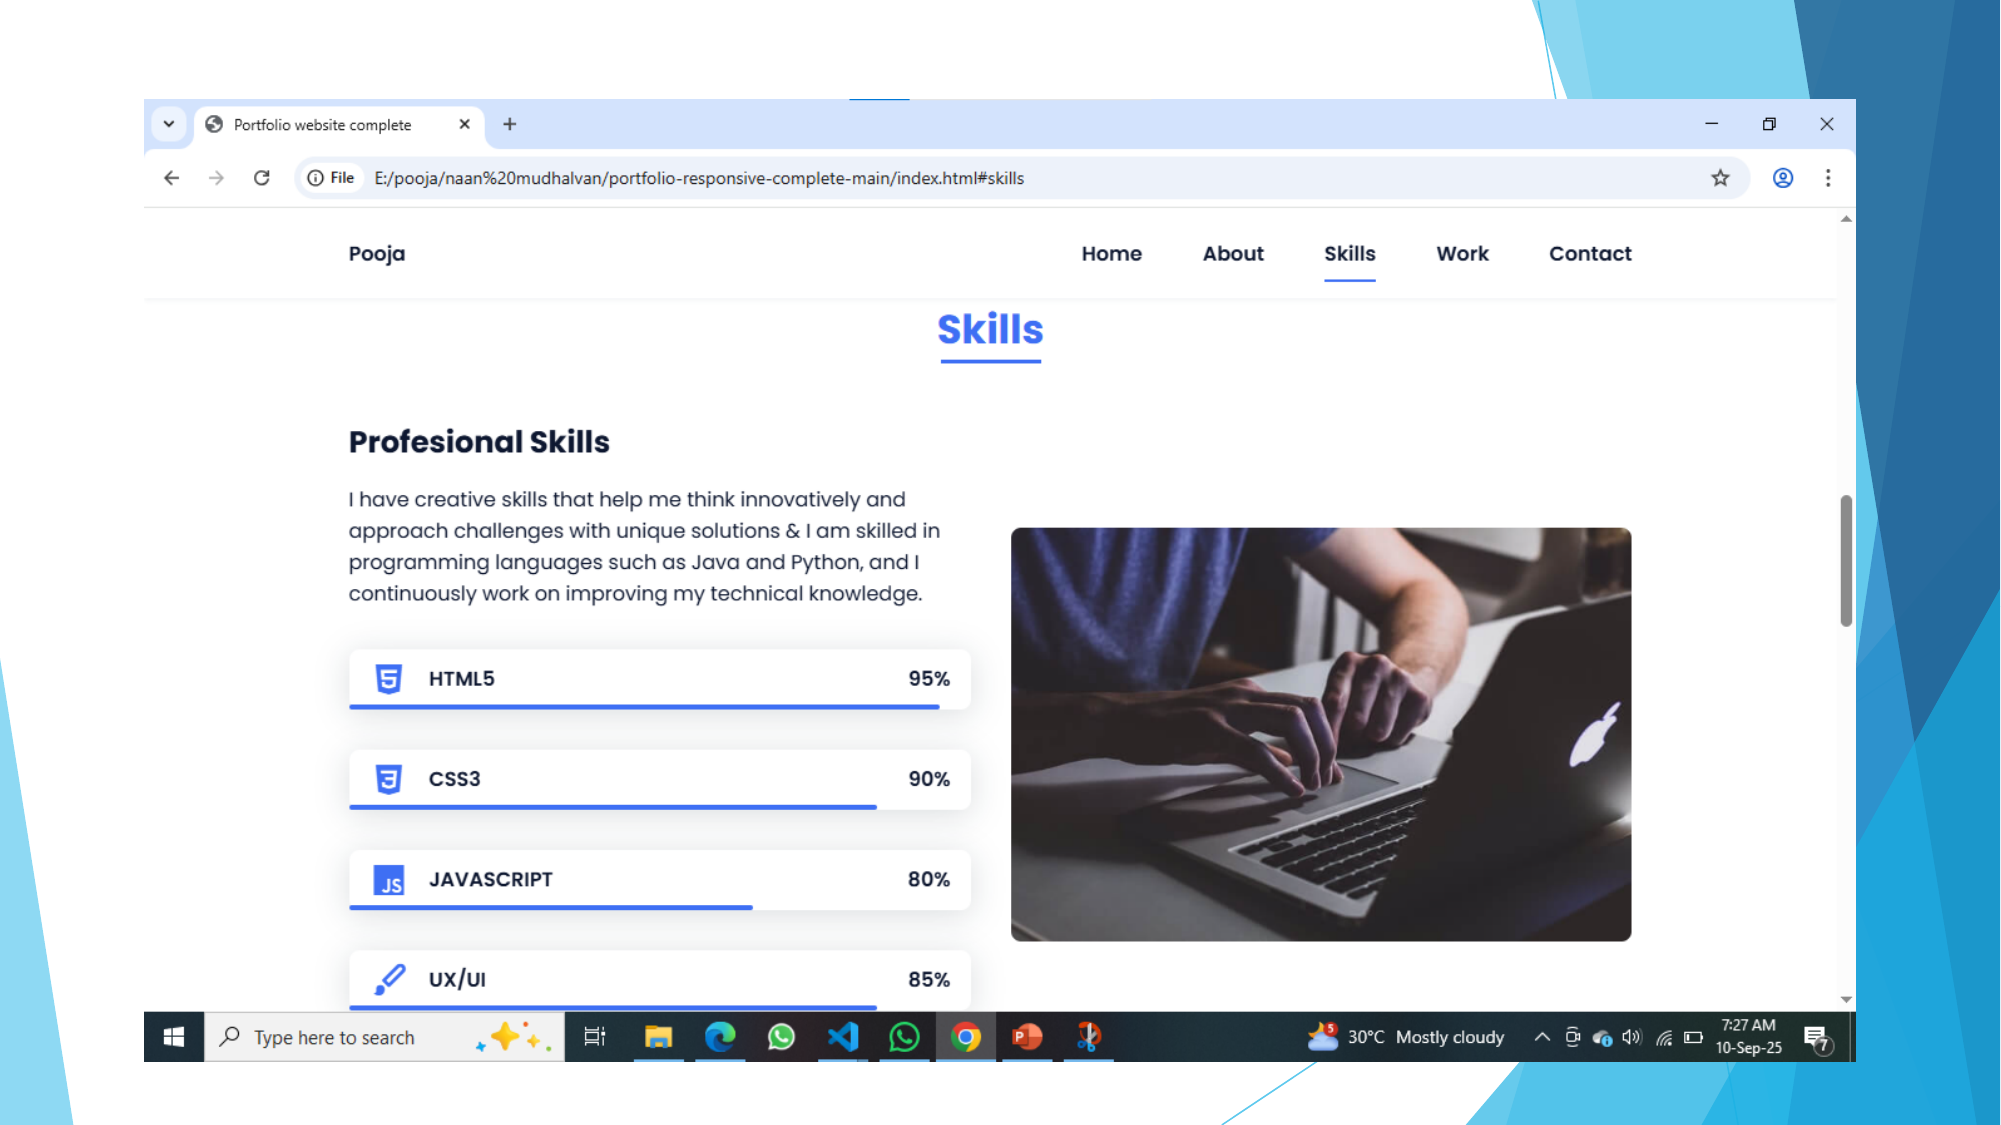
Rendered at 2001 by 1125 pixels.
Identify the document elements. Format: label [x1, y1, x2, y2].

picture [144, 99, 1856, 1063]
